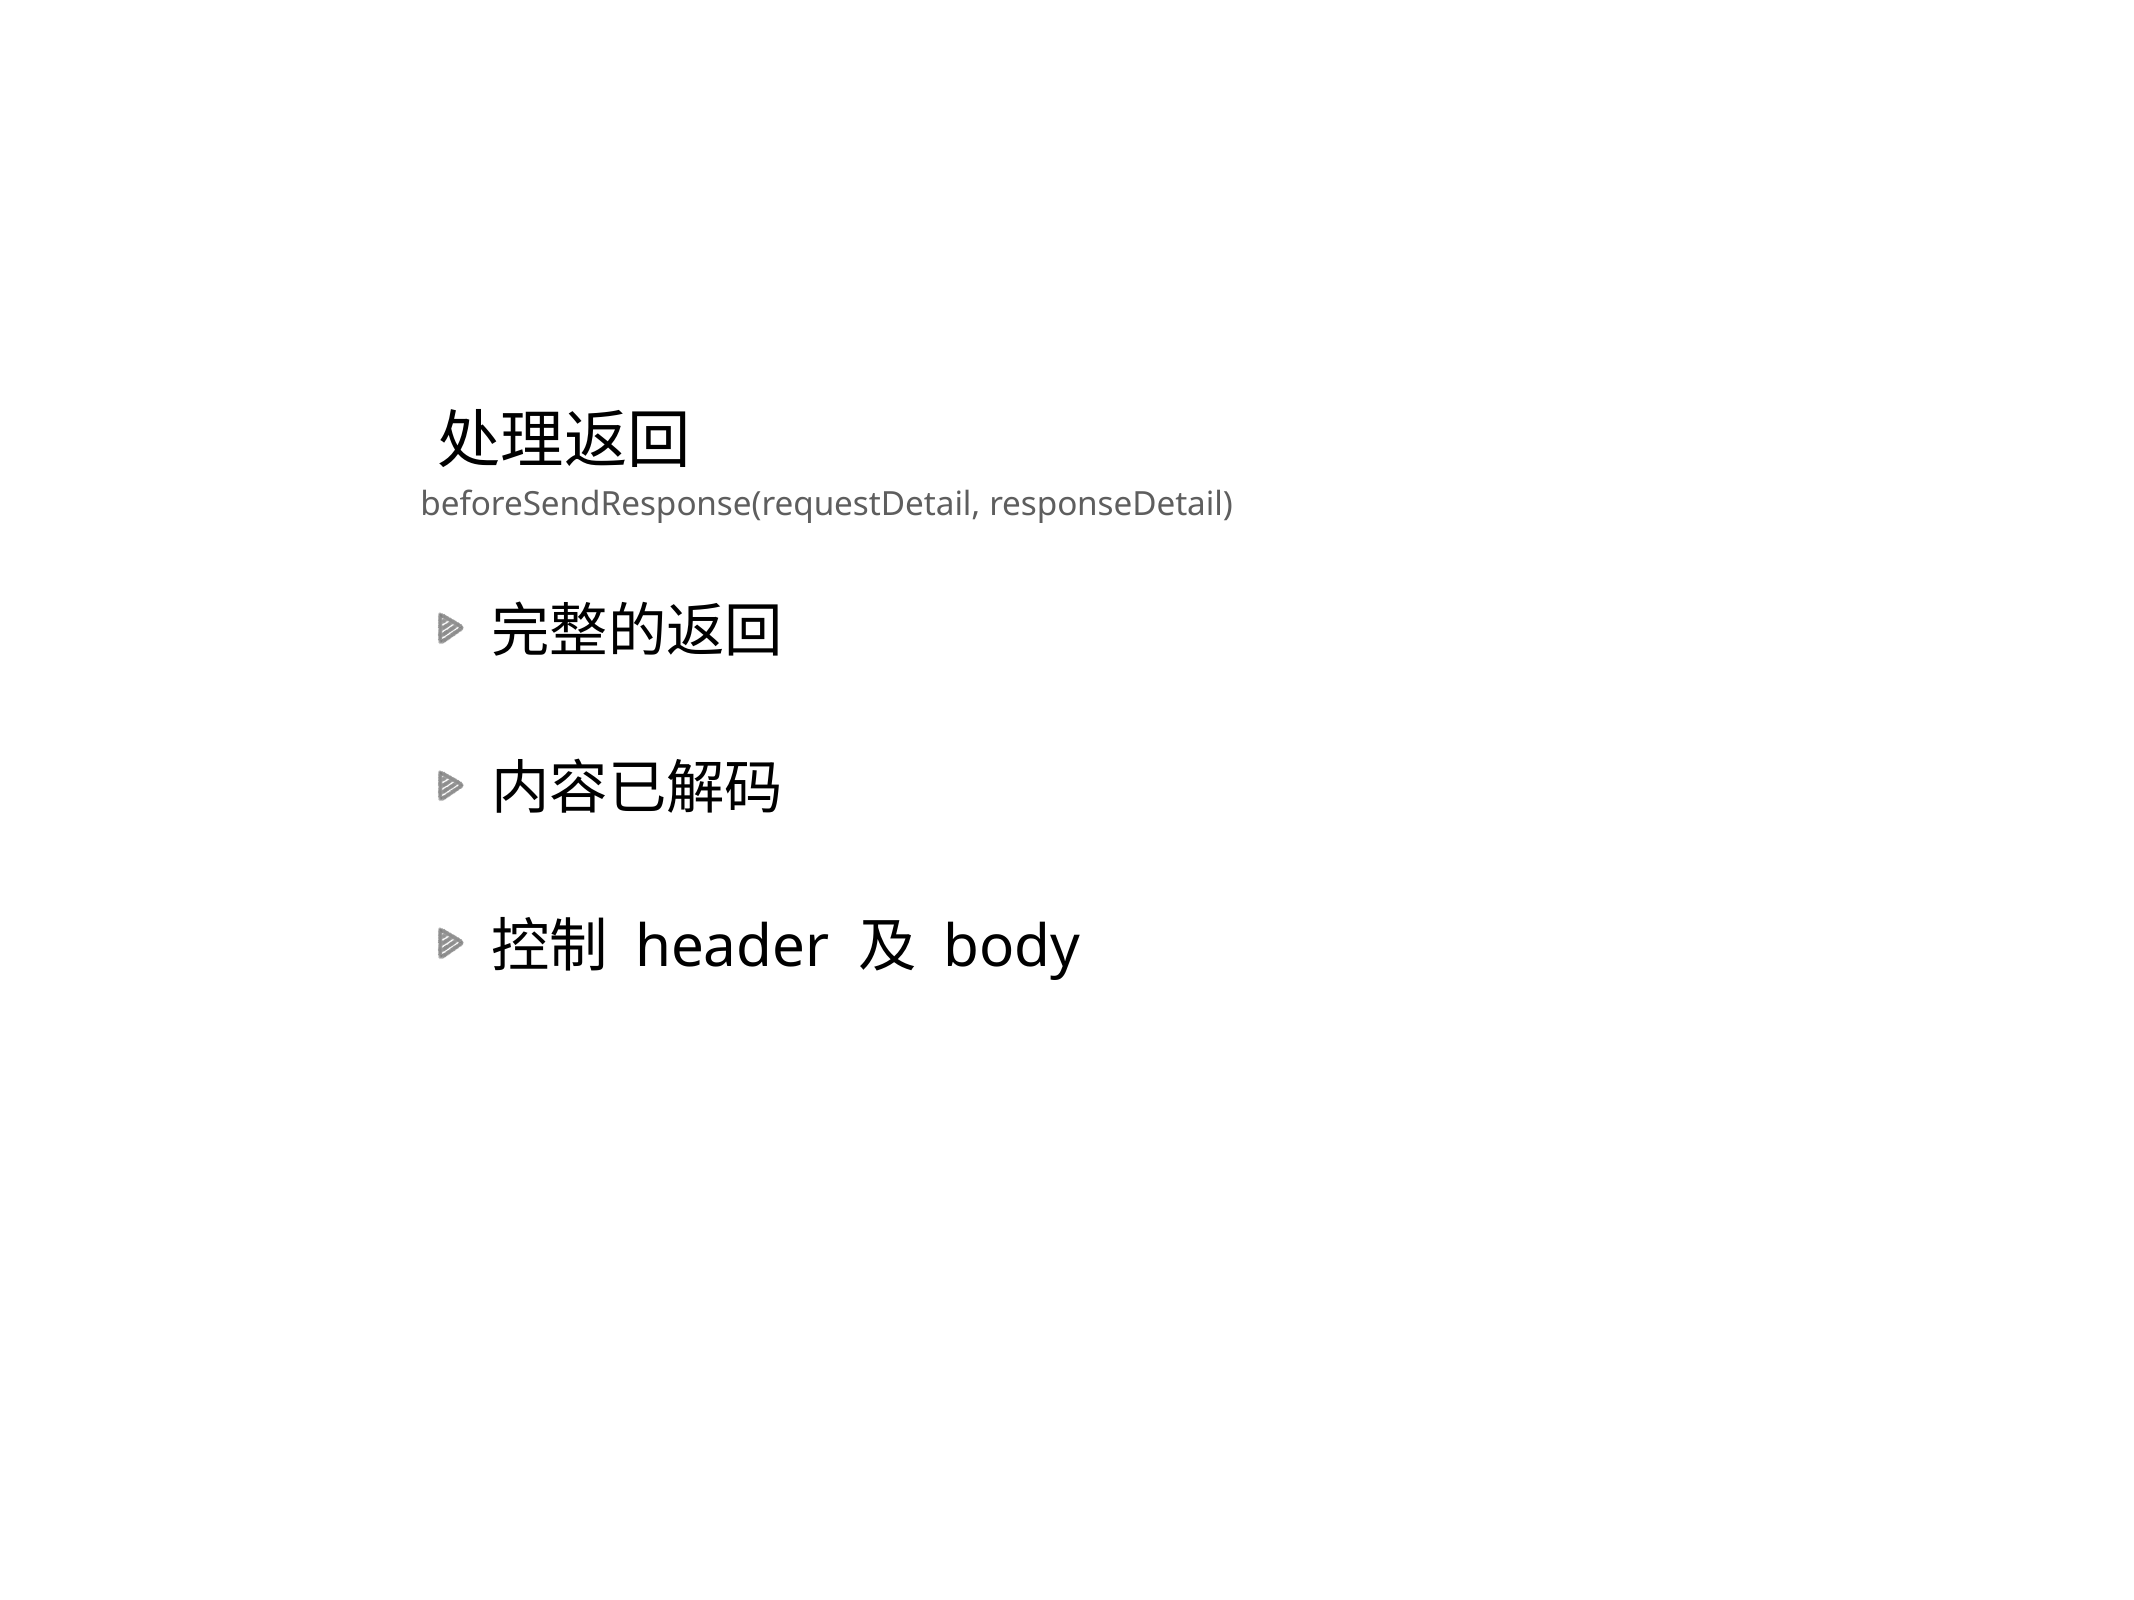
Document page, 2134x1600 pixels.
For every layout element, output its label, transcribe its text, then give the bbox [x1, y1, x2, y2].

text_box beforeSendResponse(requestDetail, responseDetail) [415, 439, 1240, 527]
picture [437, 611, 465, 645]
picture [437, 926, 465, 960]
title 处理返回 [432, 399, 1458, 476]
picture [437, 769, 465, 802]
list 完整的返回 内容已解码 控制 header 及 body [432, 564, 1458, 1007]
